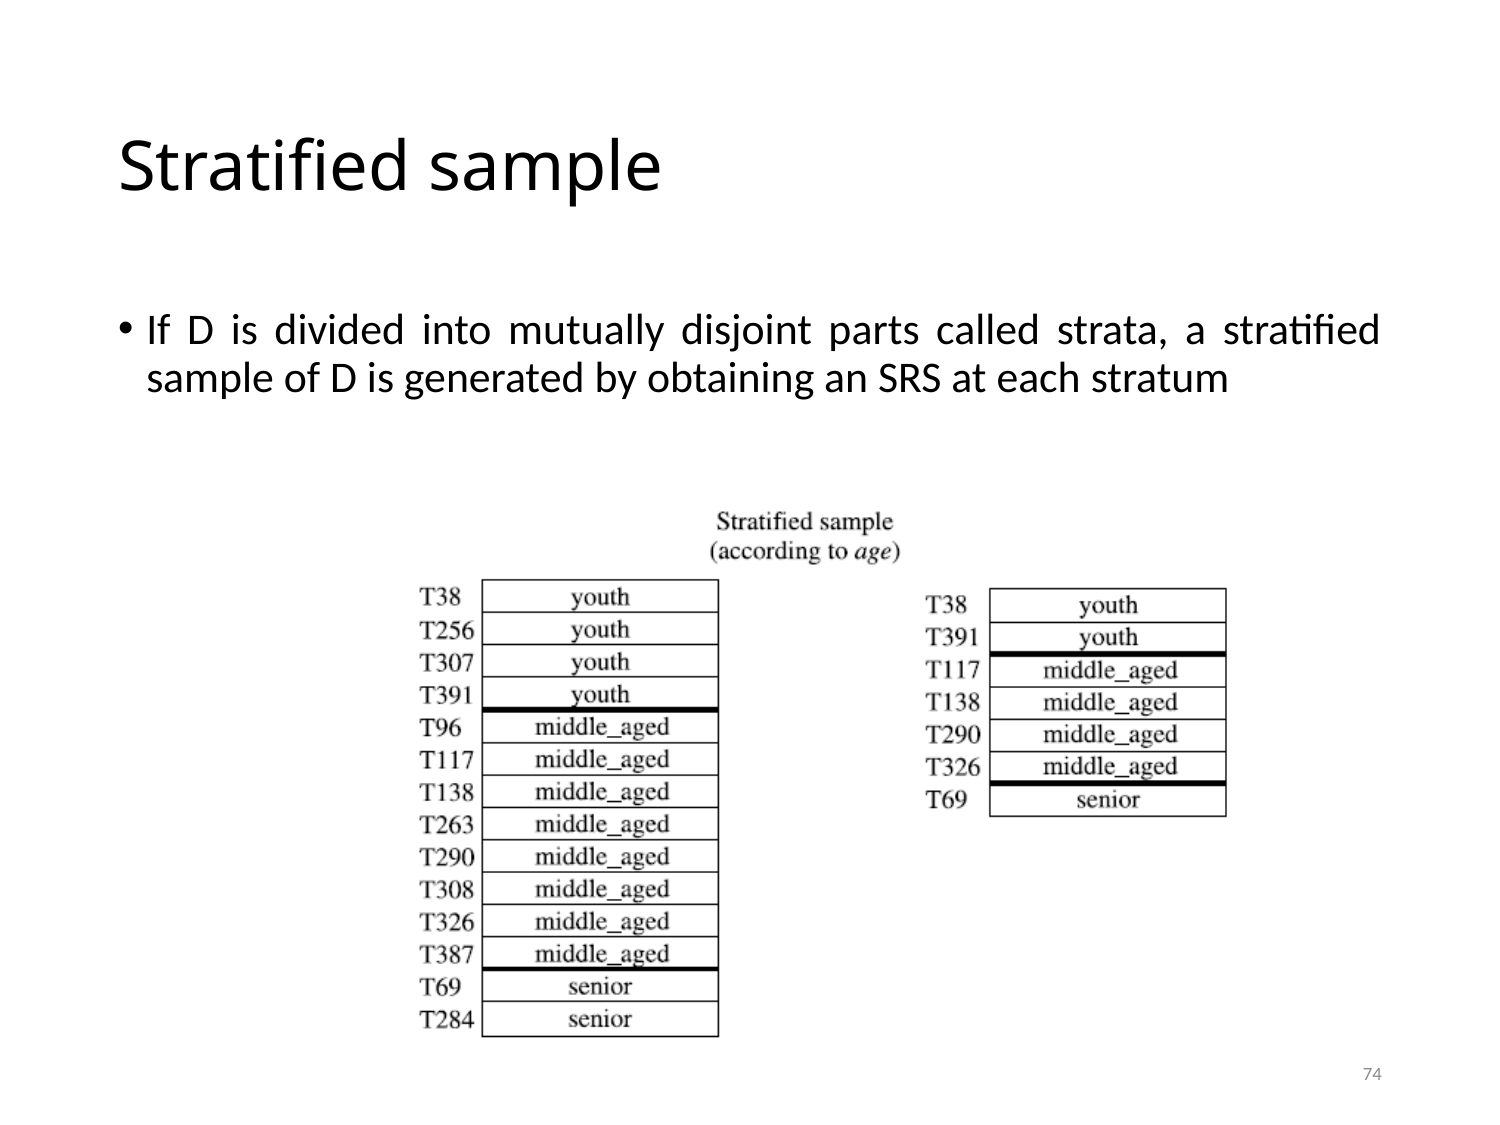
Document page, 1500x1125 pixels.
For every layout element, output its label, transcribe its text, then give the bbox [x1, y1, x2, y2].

list If D is divided into mutually disjoint parts called strata, a stratified sample of D is generated by obtaining an SRS at each stratum [103, 299, 1397, 1014]
picture [377, 481, 1254, 1056]
title Stratified sample [103, 59, 1397, 278]
slide_number 74 [1059, 1042, 1397, 1103]
